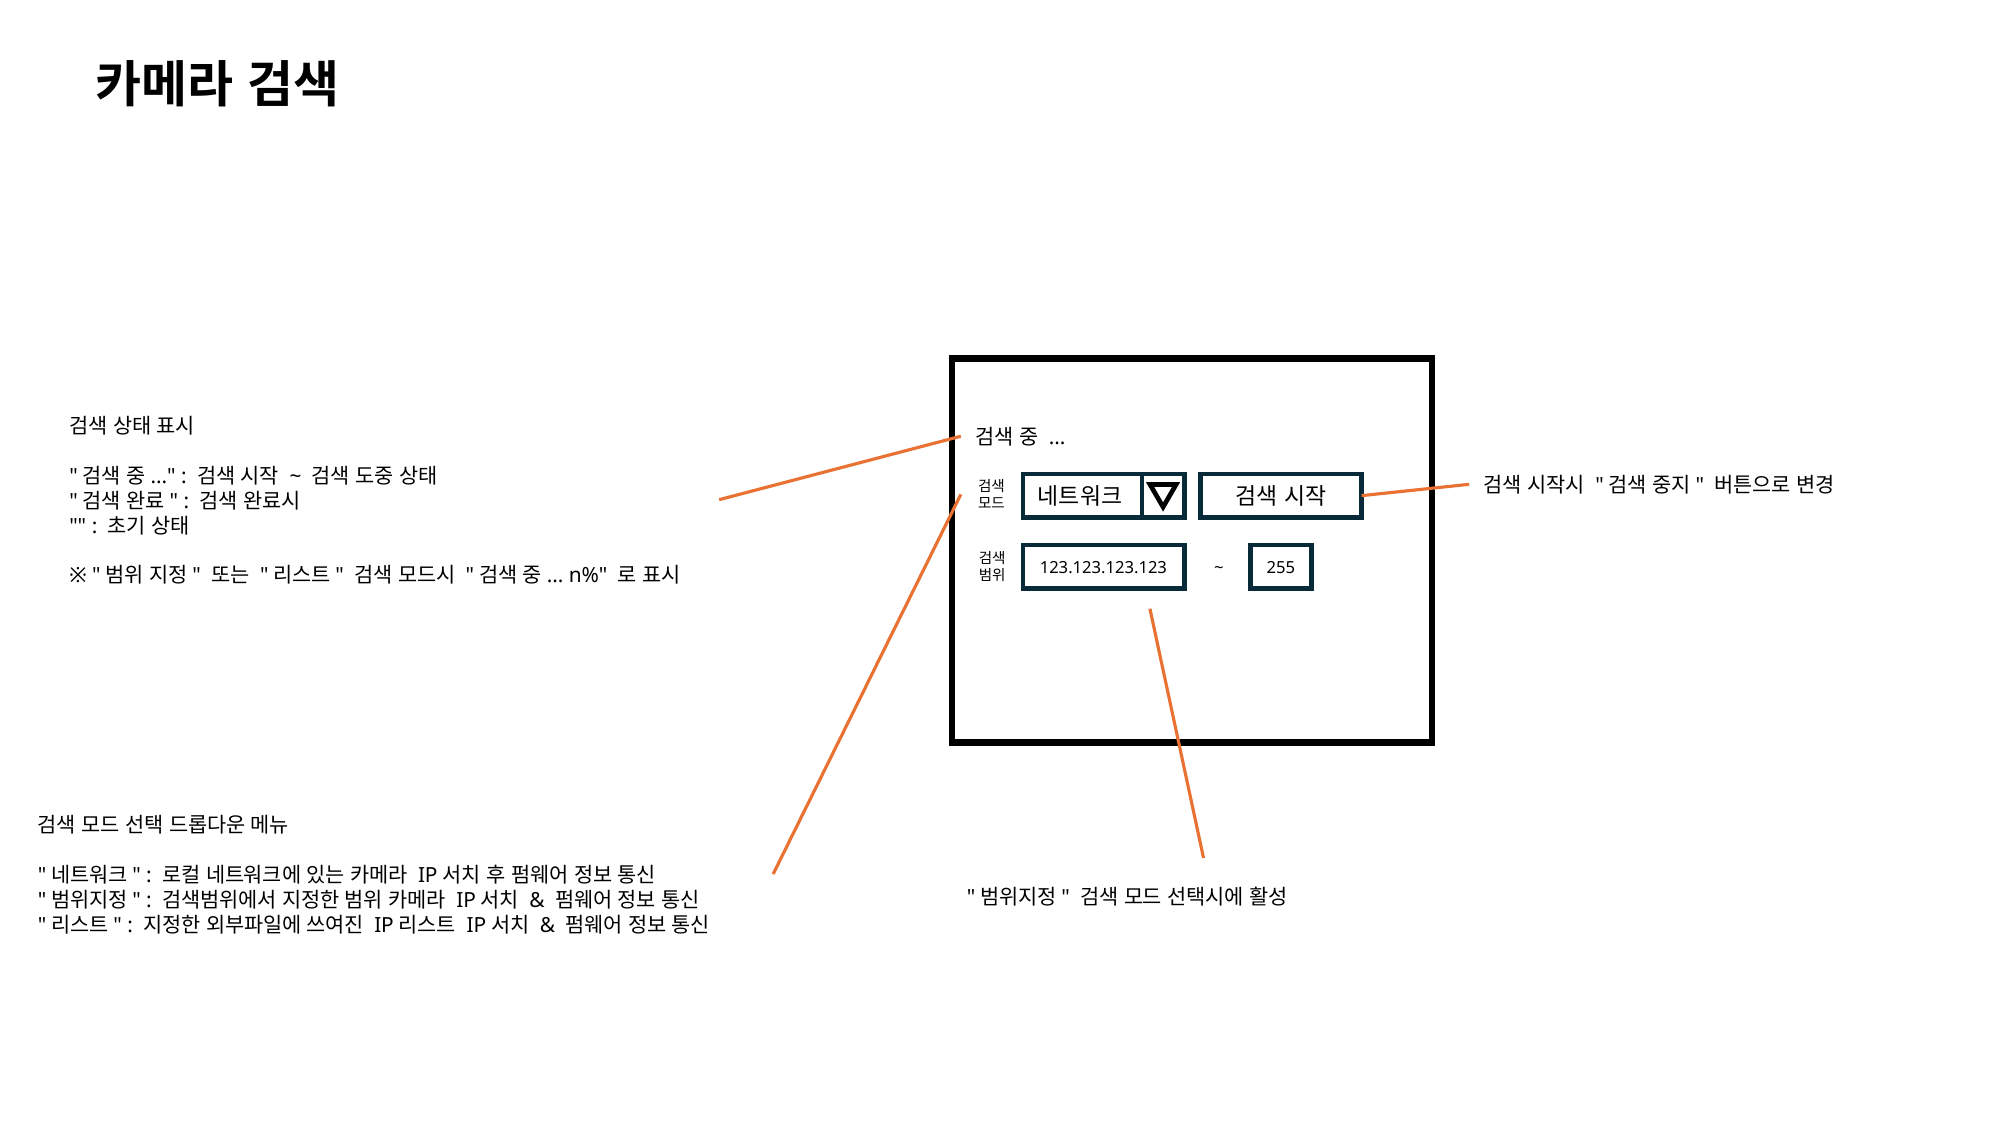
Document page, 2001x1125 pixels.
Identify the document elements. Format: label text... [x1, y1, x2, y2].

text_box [772, 493, 962, 875]
text_box 검색모드 [962, 471, 1024, 518]
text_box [1361, 483, 1470, 497]
text_box 검색 상태 표시 "검색 중..." : 검색 시작 ~ 검색 도중 상태 "검색 완료" : 검색 완료시 "" : 초기 상태 ※ "범위 지정" 또는 "리스트" 검색 모드시 "검색 중... n%" 로 표시 [53, 394, 721, 606]
text_box 검색범위 [962, 543, 1024, 589]
text_box "범위지정" 검색 모드 선택시에 활성 [951, 856, 1457, 935]
text_box 검색 중 ... [959, 413, 1124, 460]
text_box 네트워크 [1021, 472, 1140, 519]
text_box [1149, 608, 1204, 859]
text_box [951, 357, 1433, 744]
text_box 255 [1251, 543, 1313, 590]
text_box ~ [1187, 543, 1251, 590]
text_box 카메라 검색 [81, 45, 355, 120]
text_box [1140, 472, 1186, 519]
text_box 검색 시작시 "검색 중지" 버튼으로 변경 [1468, 445, 1974, 524]
text_box 검색 시작 [1199, 472, 1363, 519]
text_box 검색 모드 선택 드롭다운 메뉴 "네트워크" : 로컬 네트워크에 있는 카메라 IP서치 후 펌웨어 정보 통신 "범위지정" : 검색범위에서 지정한 범위 카메라 IP서치 & 펌웨어 정보 통신 "리스트" : 지정한 외부파일에 쓰여진 IP리스트 IP서치 & 펌웨어 정보 통신 [22, 778, 775, 970]
text_box 123.123.123.123 [1021, 543, 1186, 590]
text_box [1147, 482, 1179, 511]
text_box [718, 435, 962, 501]
